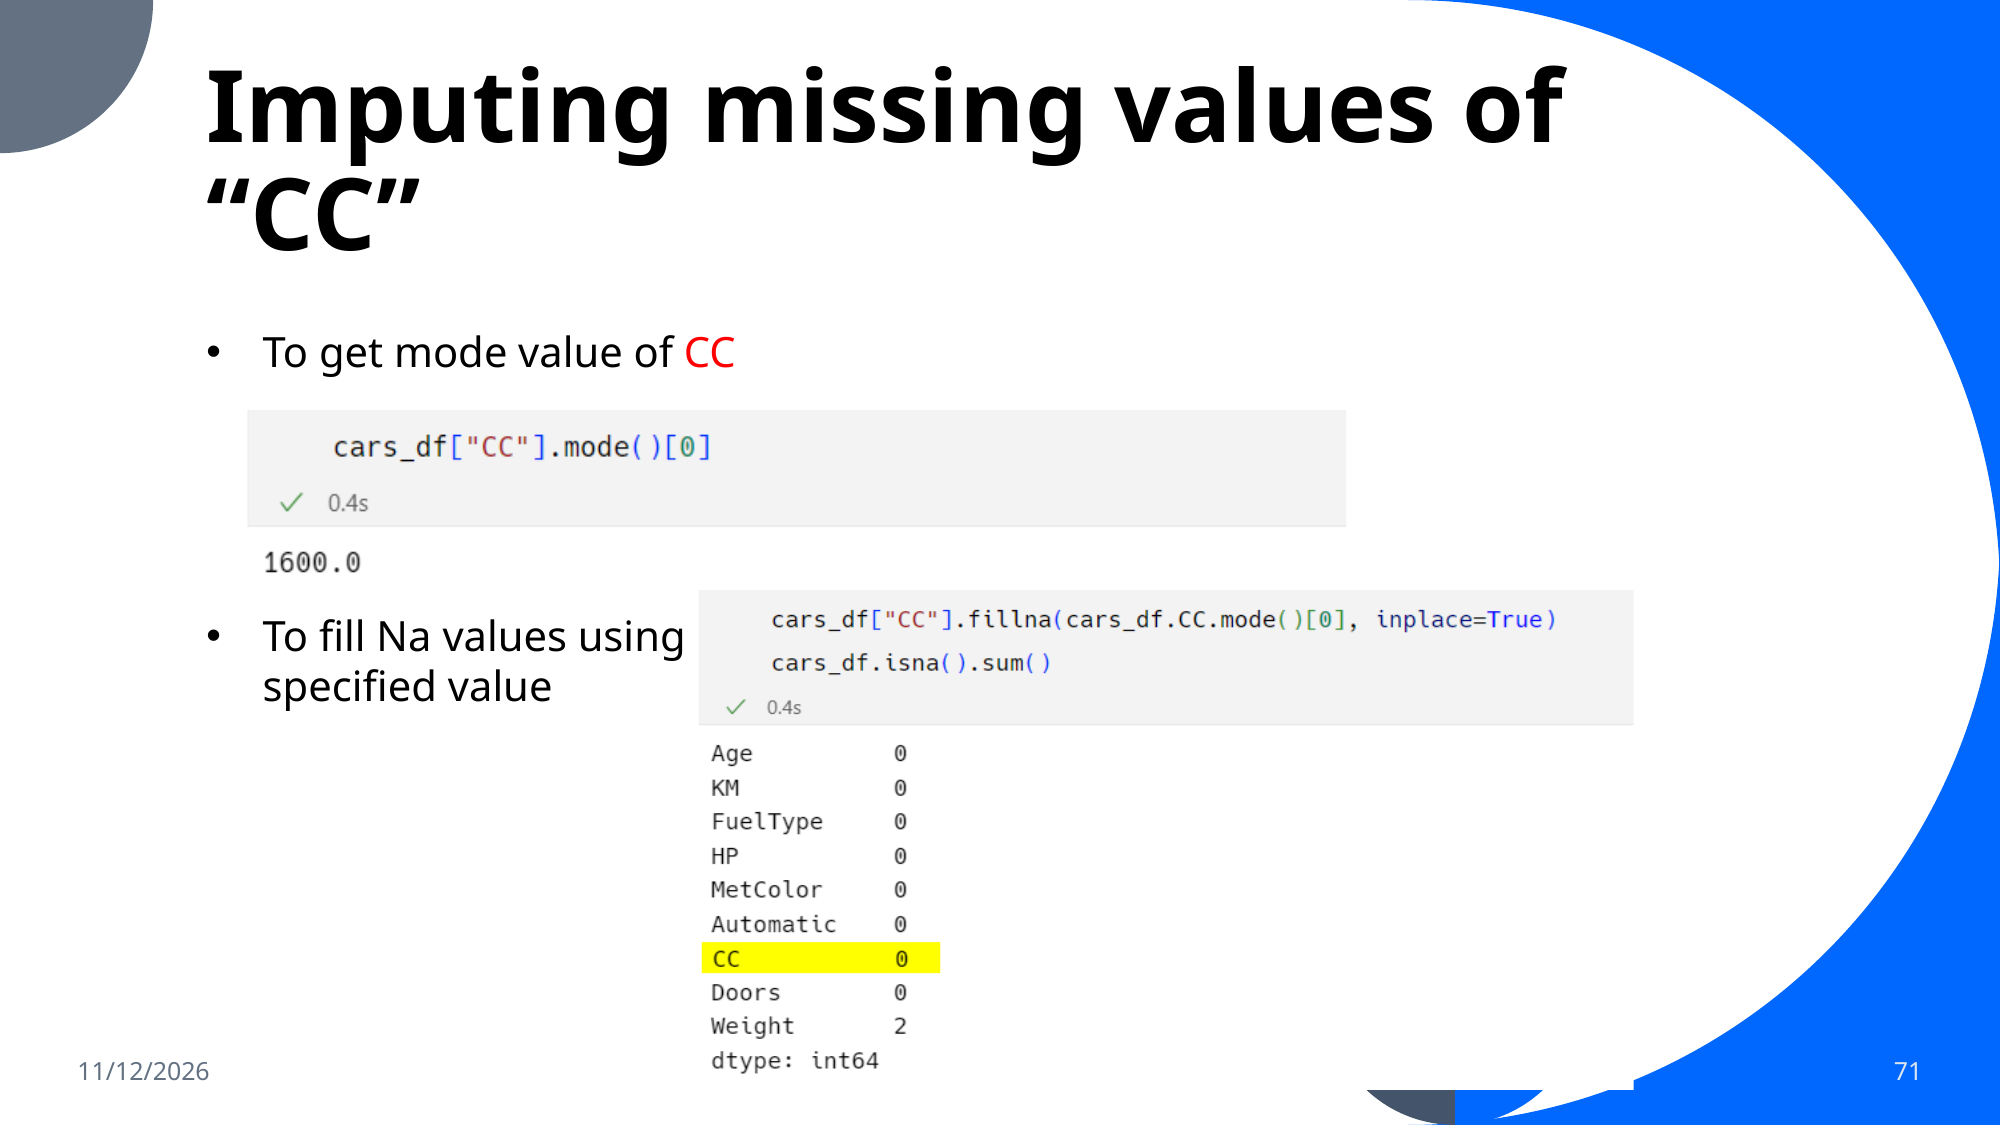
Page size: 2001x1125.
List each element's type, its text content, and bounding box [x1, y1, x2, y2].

title Imputing missing values of “CC” [191, 62, 1796, 280]
footer PRESENTATION TITLE [662, 1042, 1338, 1103]
list To get mode value of CC To fill Na values using specified value [191, 318, 1535, 959]
slide_number 71 [1665, 1042, 1938, 1103]
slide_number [62, 1042, 513, 1103]
picture [247, 410, 1634, 1090]
